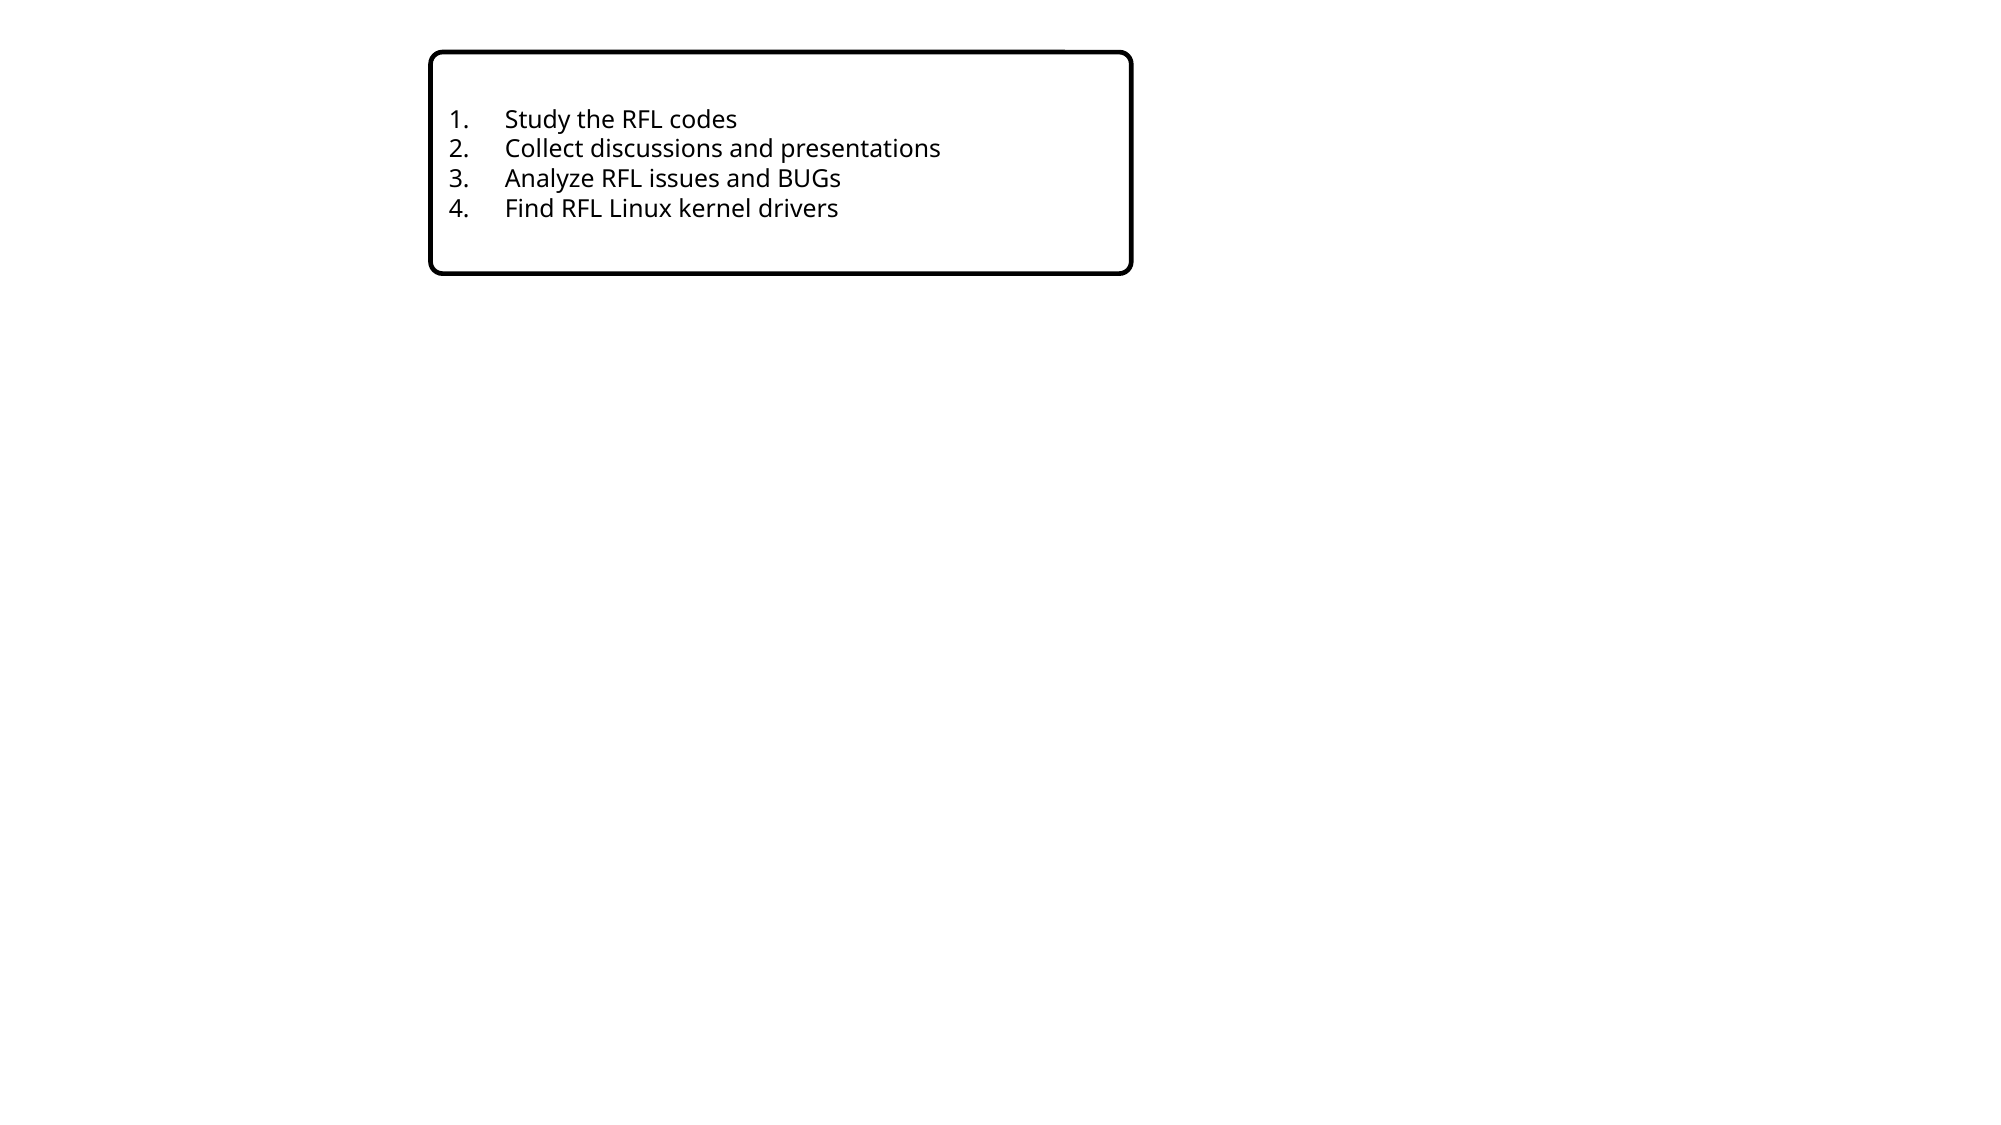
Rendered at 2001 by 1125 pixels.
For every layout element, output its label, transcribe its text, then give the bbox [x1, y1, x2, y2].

text_box Study the RFL codes Collect discussions and presentations Analyze RFL issues and BUGs Find RFL Linux kernel drivers [429, 50, 1133, 275]
